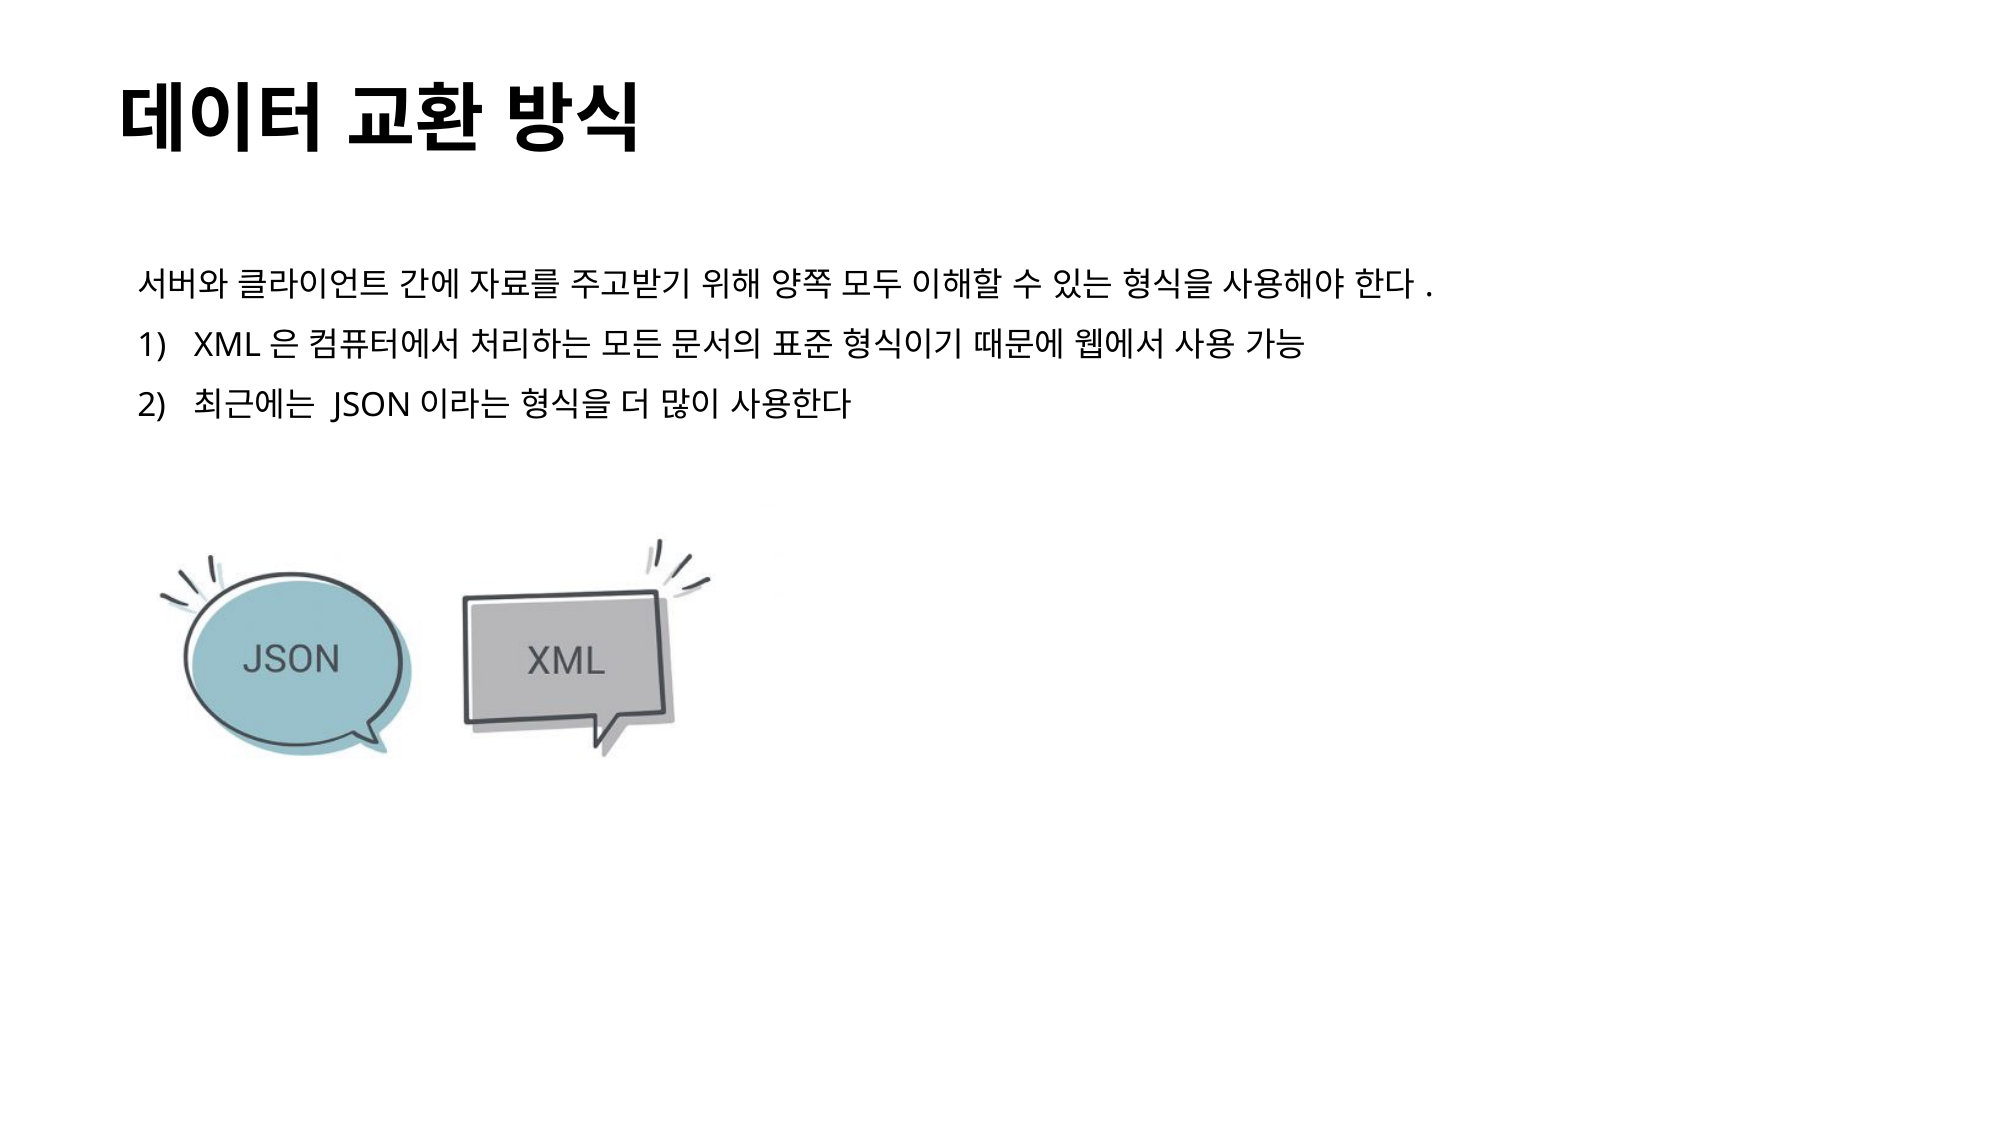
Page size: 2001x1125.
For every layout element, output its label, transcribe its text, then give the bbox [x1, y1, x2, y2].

picture [10, 445, 862, 925]
title 데이터 교환 방식 [103, 52, 1566, 191]
text_box 서버와 클라이언트 간에 자료를 주고받기 위해 양쪽 모두 이해할 수 있는 형식을 사용해야 한다. XML은 컴퓨터에서 처리하는 모든 문서의 표준 형식이기 때문에 웹에서 사용 가능 최근에는 JSON이라는 형식을 더 많이 사용한다 [122, 236, 1813, 431]
